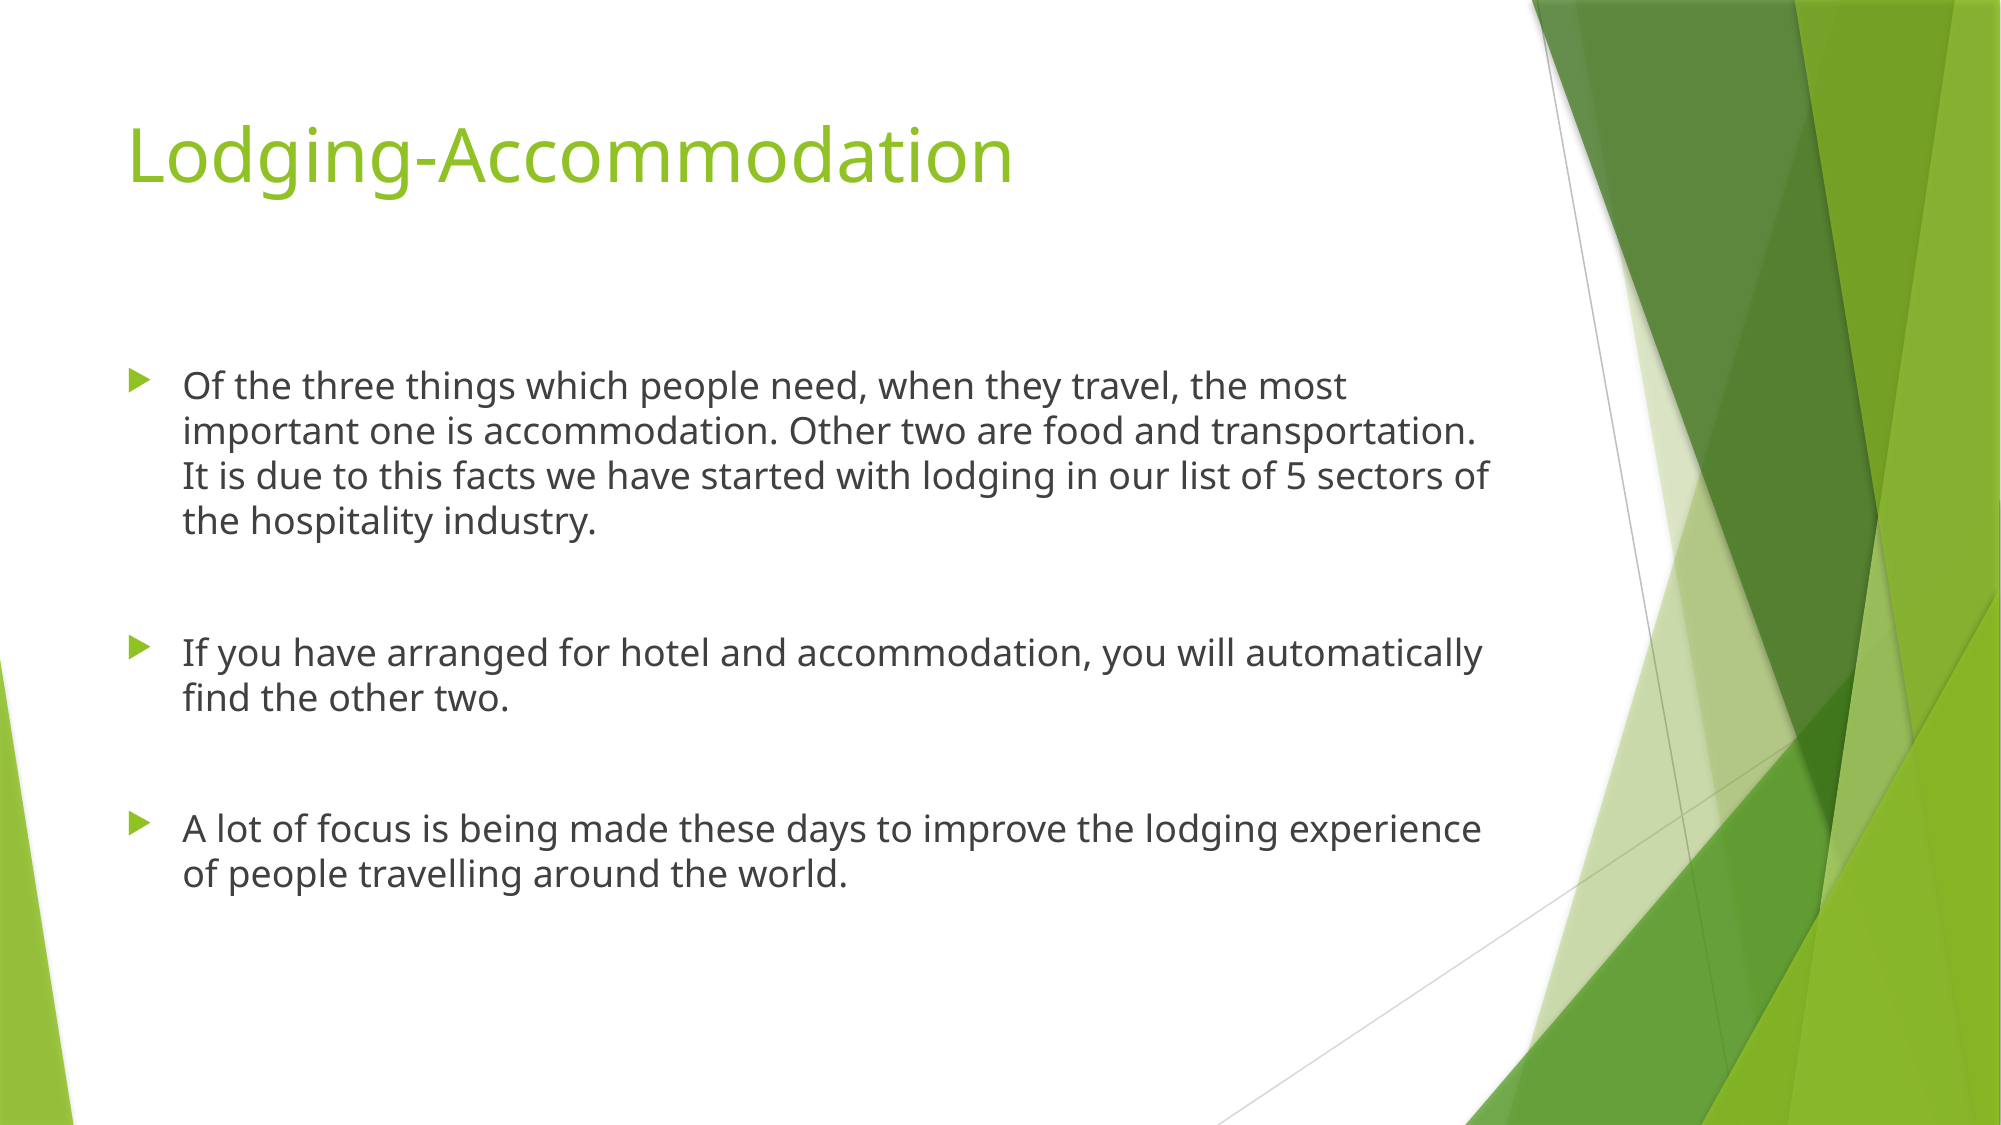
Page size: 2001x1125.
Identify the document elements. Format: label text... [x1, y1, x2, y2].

list Of the three things which people need, when they travel, the most important one is accommodation. Other two are food and transportation. It is due to this facts we have started with lodging in our list of 5 sectors of the hospitality industry. If you have arranged for hotel and accommodation, you will automatically find the other two. A lot of focus is being made these days to improve the lodging experience of people travelling around the world. [111, 354, 1522, 992]
title Lodging-Accommodation [111, 99, 1522, 317]
